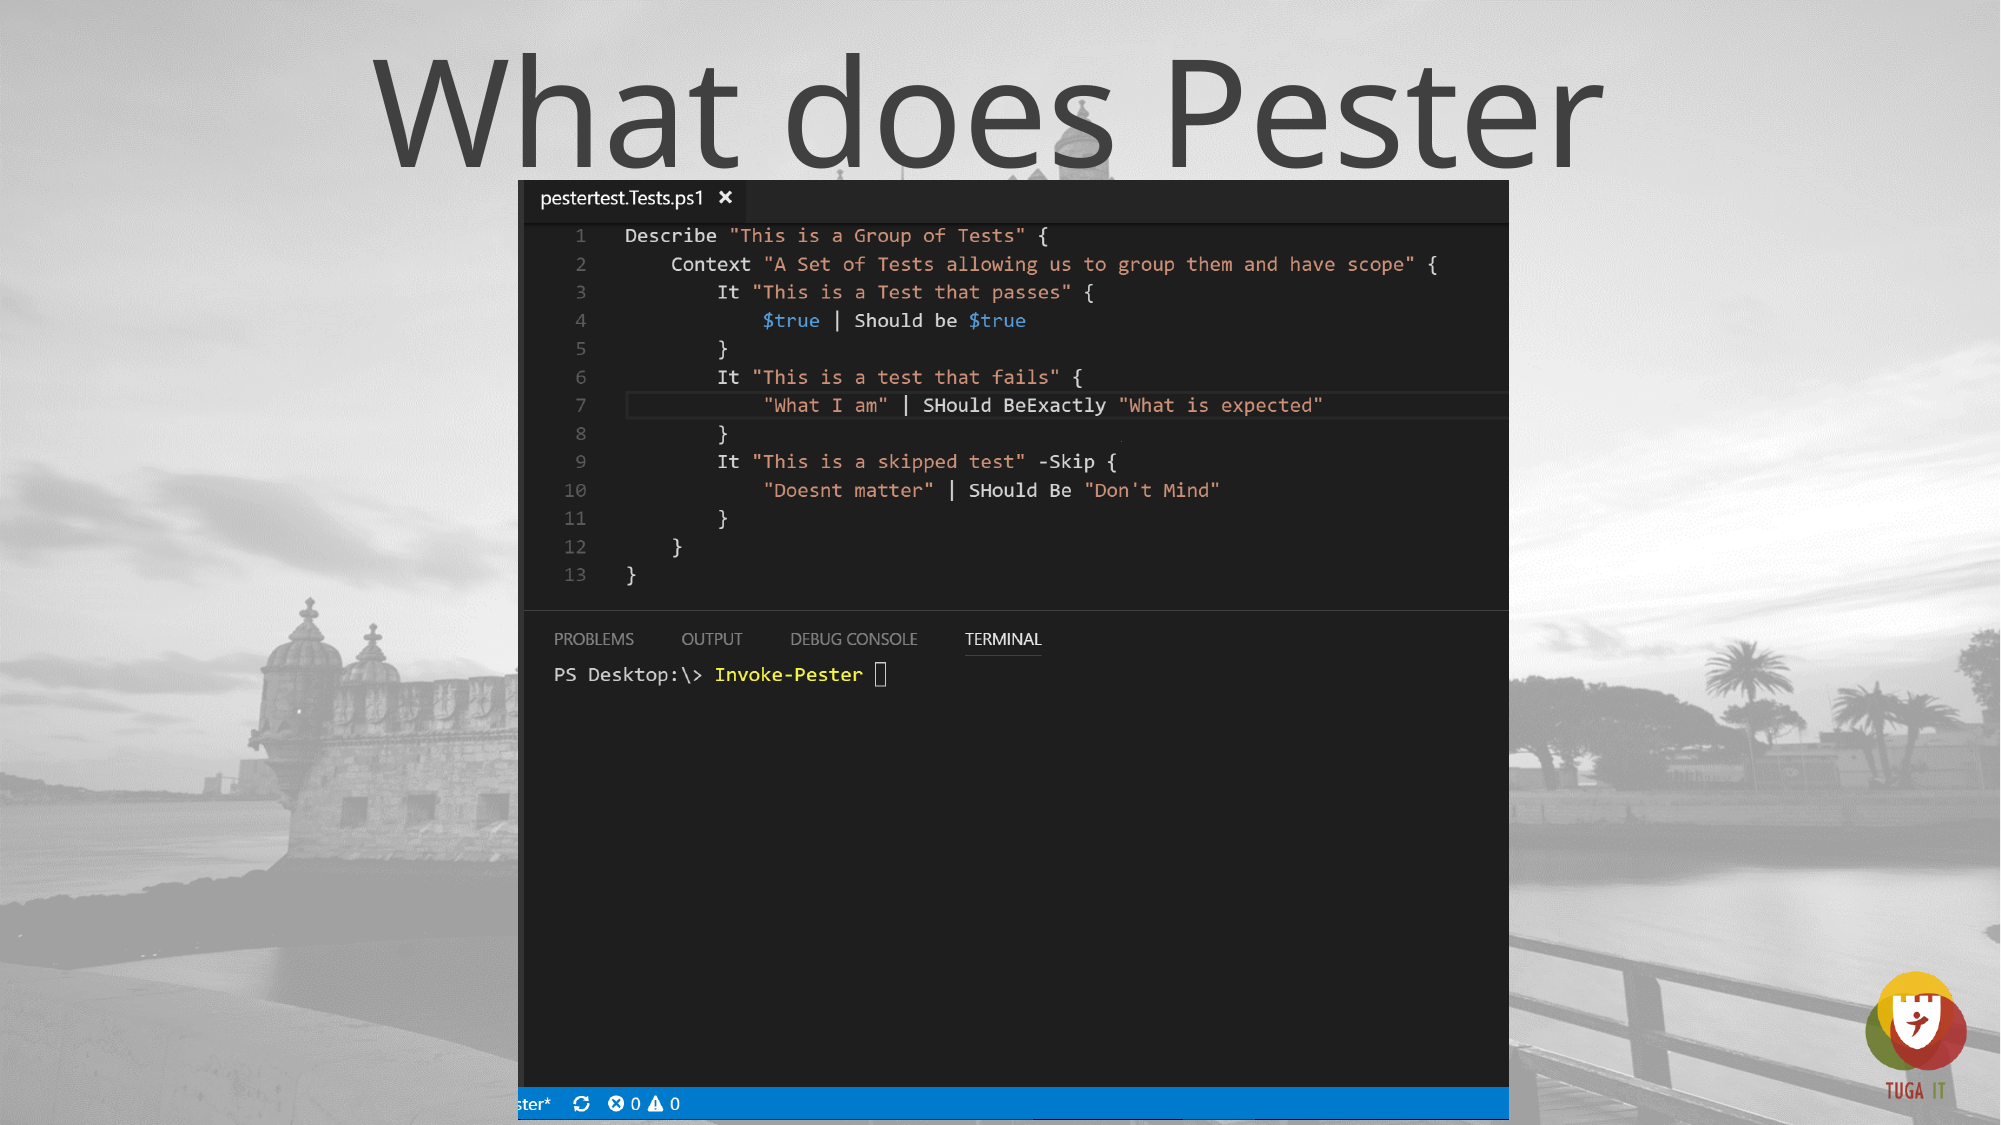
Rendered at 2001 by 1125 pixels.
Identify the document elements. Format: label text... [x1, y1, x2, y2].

text_box What does Pester Look Like? [284, 10, 1695, 386]
text_box [41, 314, 518, 1035]
picture [0, 0, 2001, 1125]
